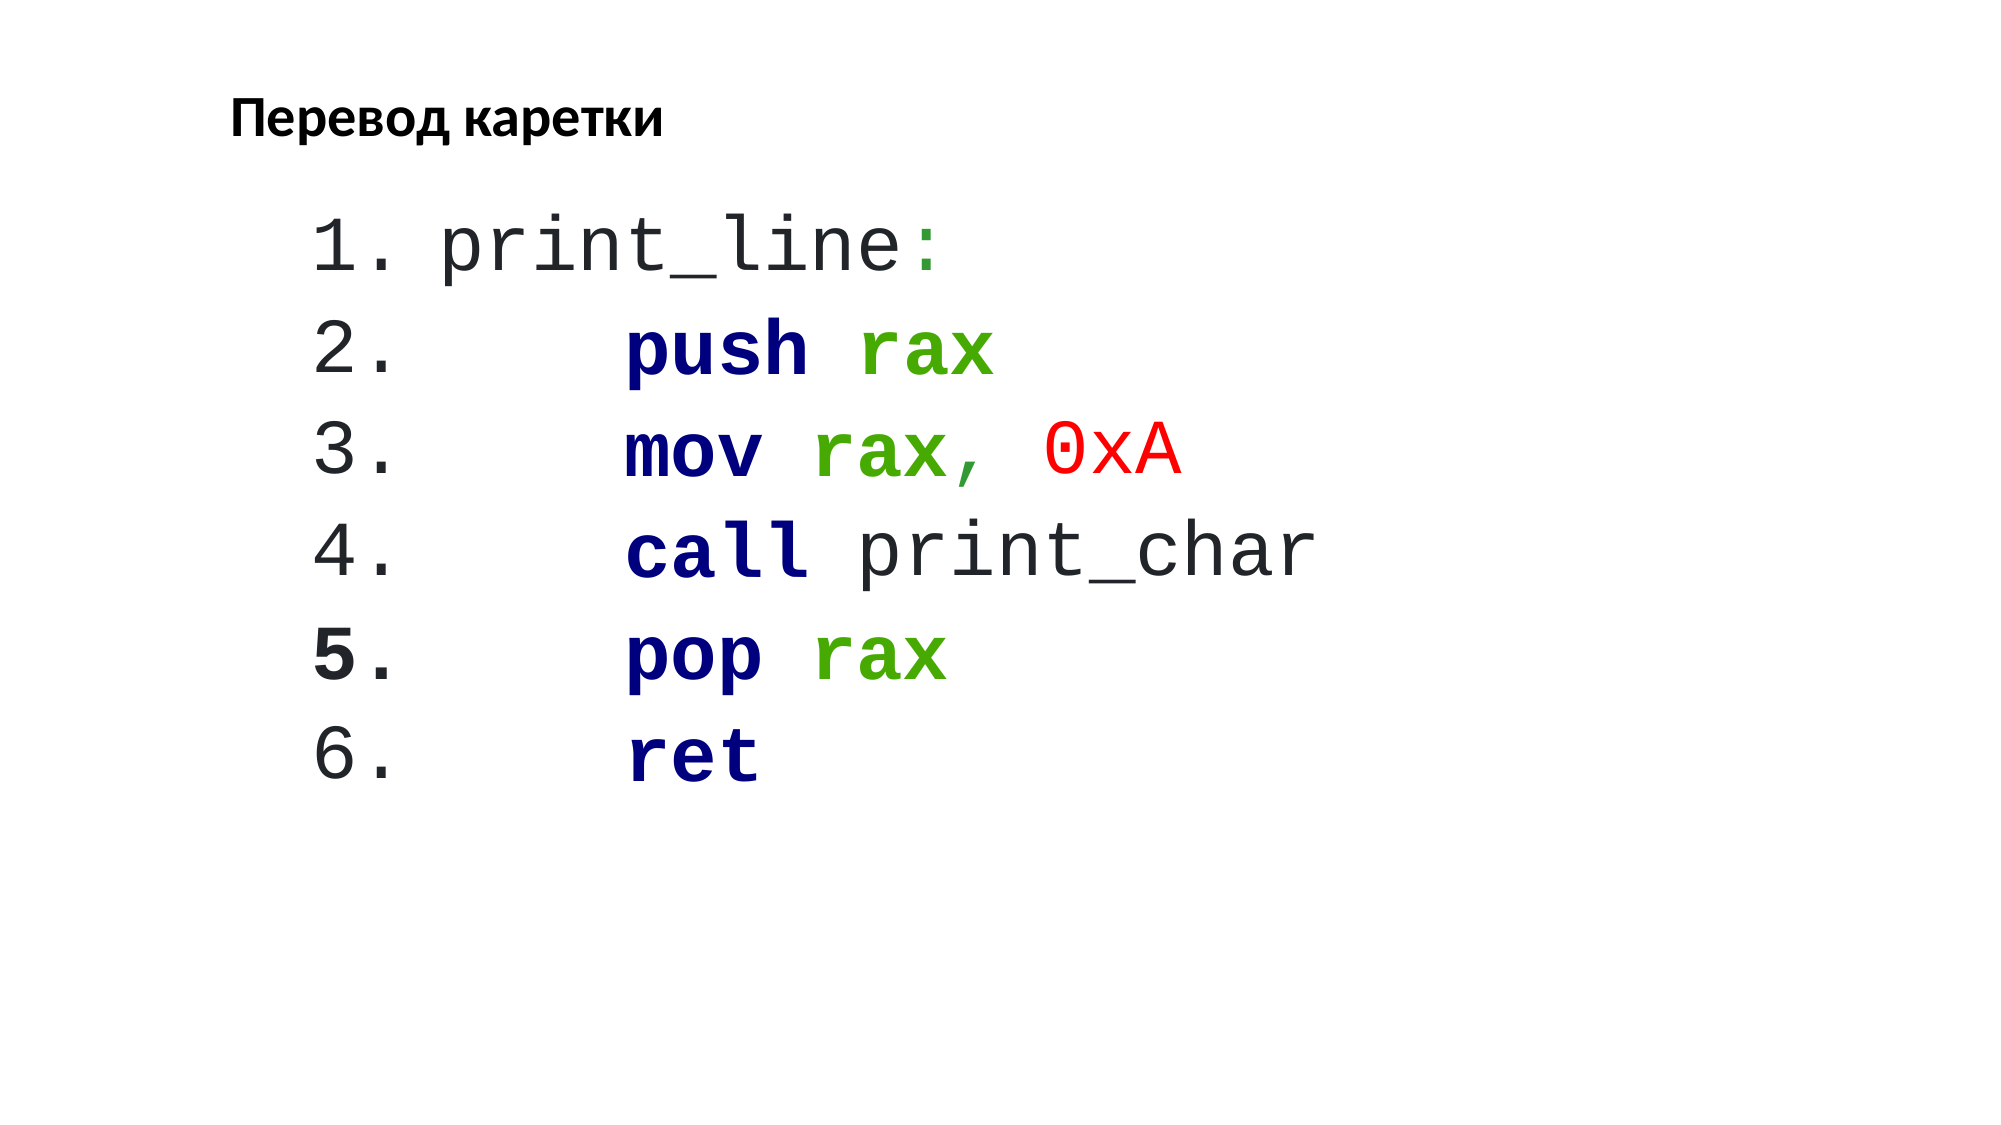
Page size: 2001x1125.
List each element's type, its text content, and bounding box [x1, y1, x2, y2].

text_box Перевод каретки [215, 70, 1217, 156]
picture [184, 189, 1825, 905]
